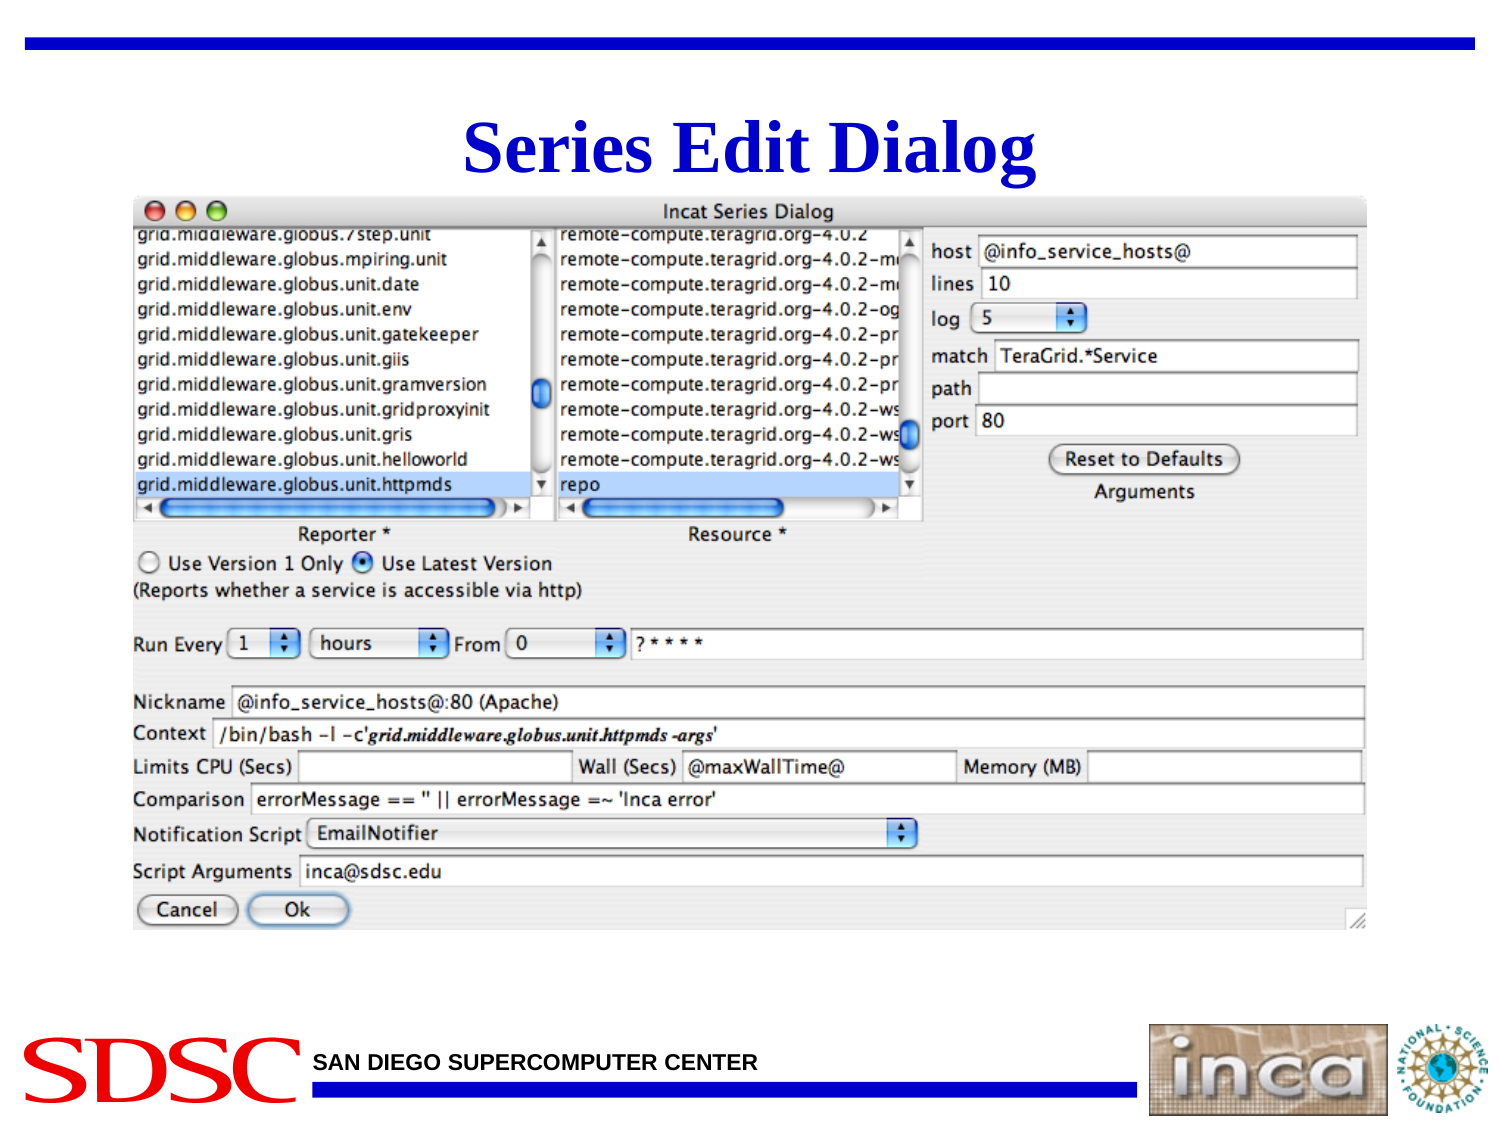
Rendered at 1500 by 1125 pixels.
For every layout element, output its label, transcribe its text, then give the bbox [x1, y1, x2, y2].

picture [1149, 1024, 1388, 1116]
picture [24, 1037, 300, 1103]
picture [1397, 1024, 1488, 1113]
picture [133, 195, 1367, 930]
title Series Edit Dialog [24, 61, 1476, 234]
